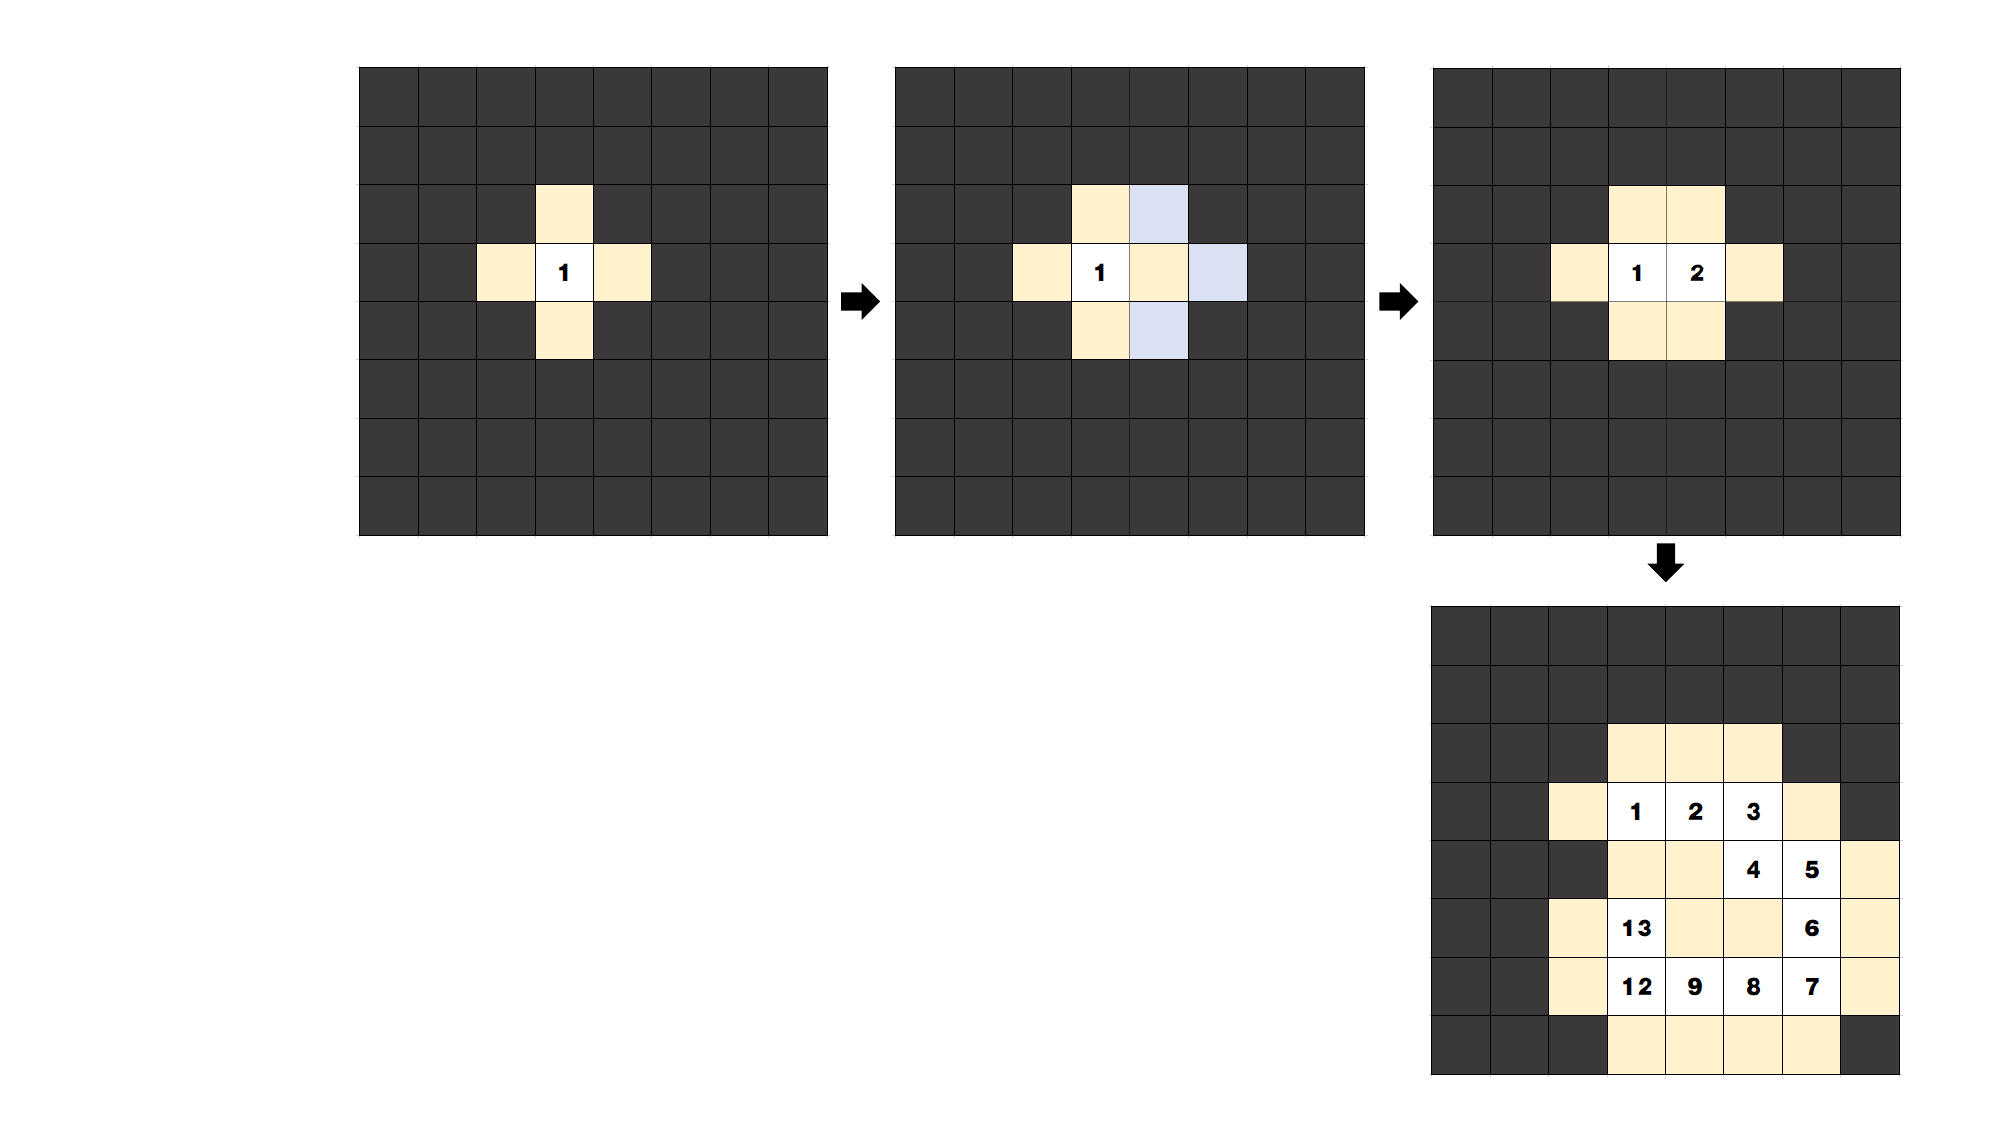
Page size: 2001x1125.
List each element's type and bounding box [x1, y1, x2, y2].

text_box [1379, 283, 1419, 321]
picture [356, 65, 830, 538]
picture [1429, 604, 1903, 1077]
picture [892, 65, 1368, 538]
text_box [1647, 543, 1685, 583]
text_box [841, 283, 881, 321]
picture [1430, 65, 1903, 538]
